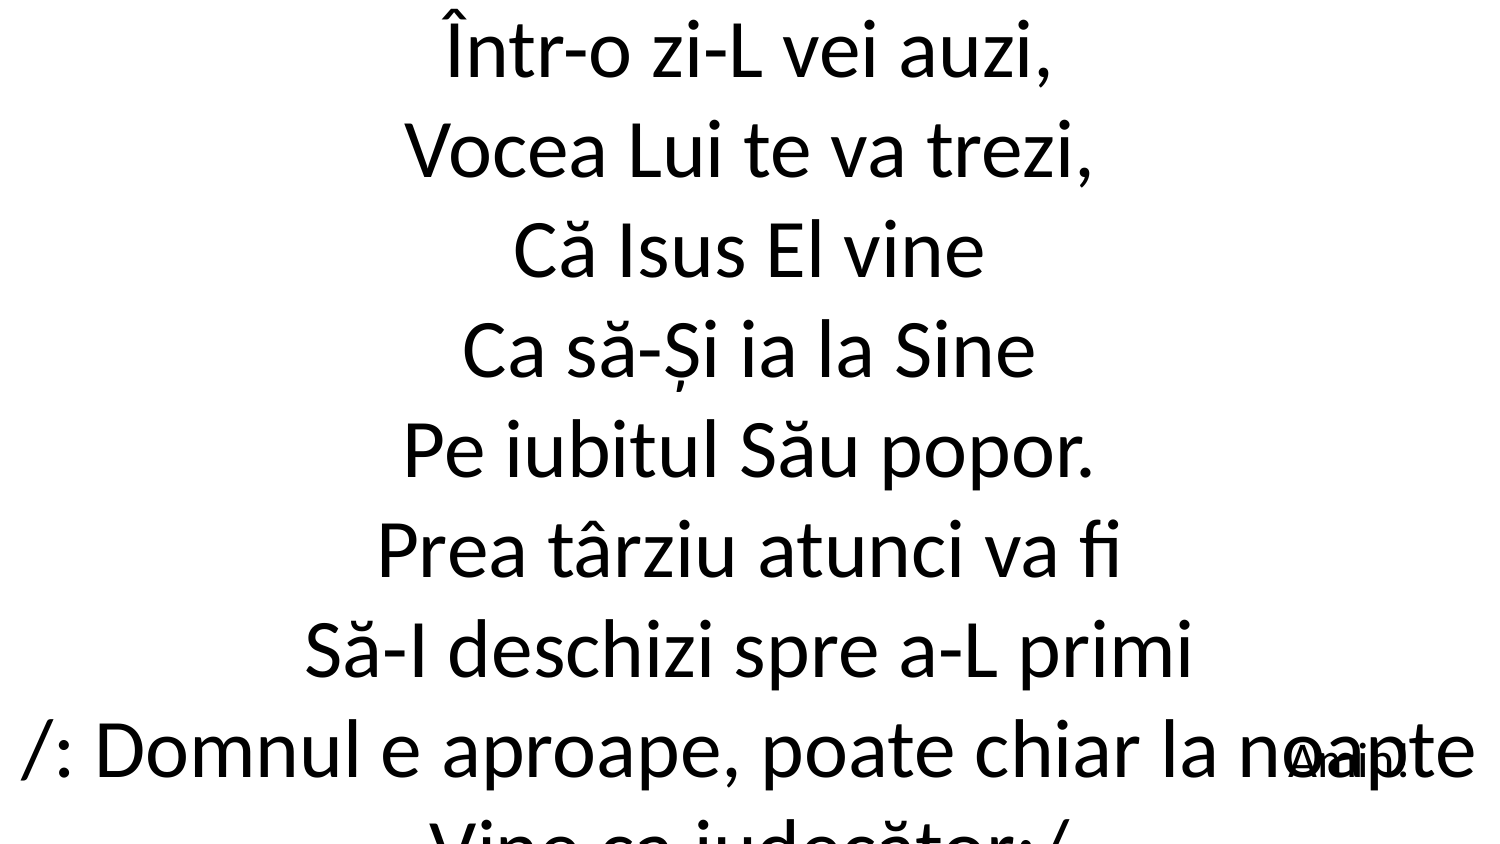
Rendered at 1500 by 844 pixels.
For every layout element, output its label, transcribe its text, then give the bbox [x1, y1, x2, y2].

text_box Amin! [1273, 674, 1427, 795]
text_box Într-o zi-L vei auzi, Vocea Lui te va trezi, Că Isus El vine Ca să-Și ia la Sine Pe iubitul Său popor. Prea târziu atunci va fi Să-I deschizi spre a-L primi /: Domnul e aproape, poate chiar la noapte Vine ca judecător:/ [6, 0, 1494, 844]
